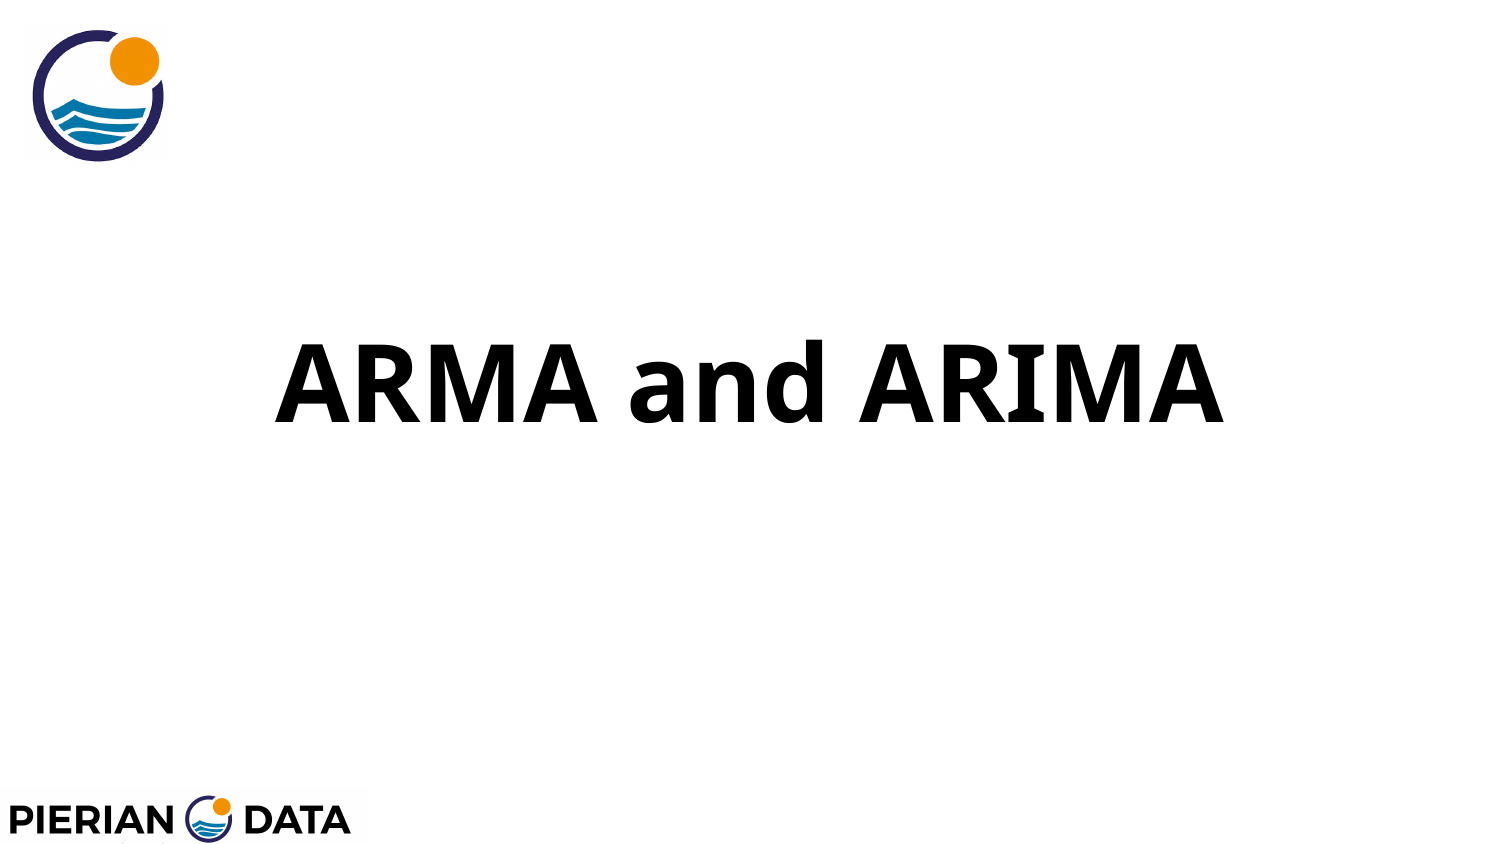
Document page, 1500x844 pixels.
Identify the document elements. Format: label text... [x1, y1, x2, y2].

picture [24, 24, 172, 167]
picture [0, 787, 368, 844]
title ARMA and ARIMA [51, 122, 1449, 459]
